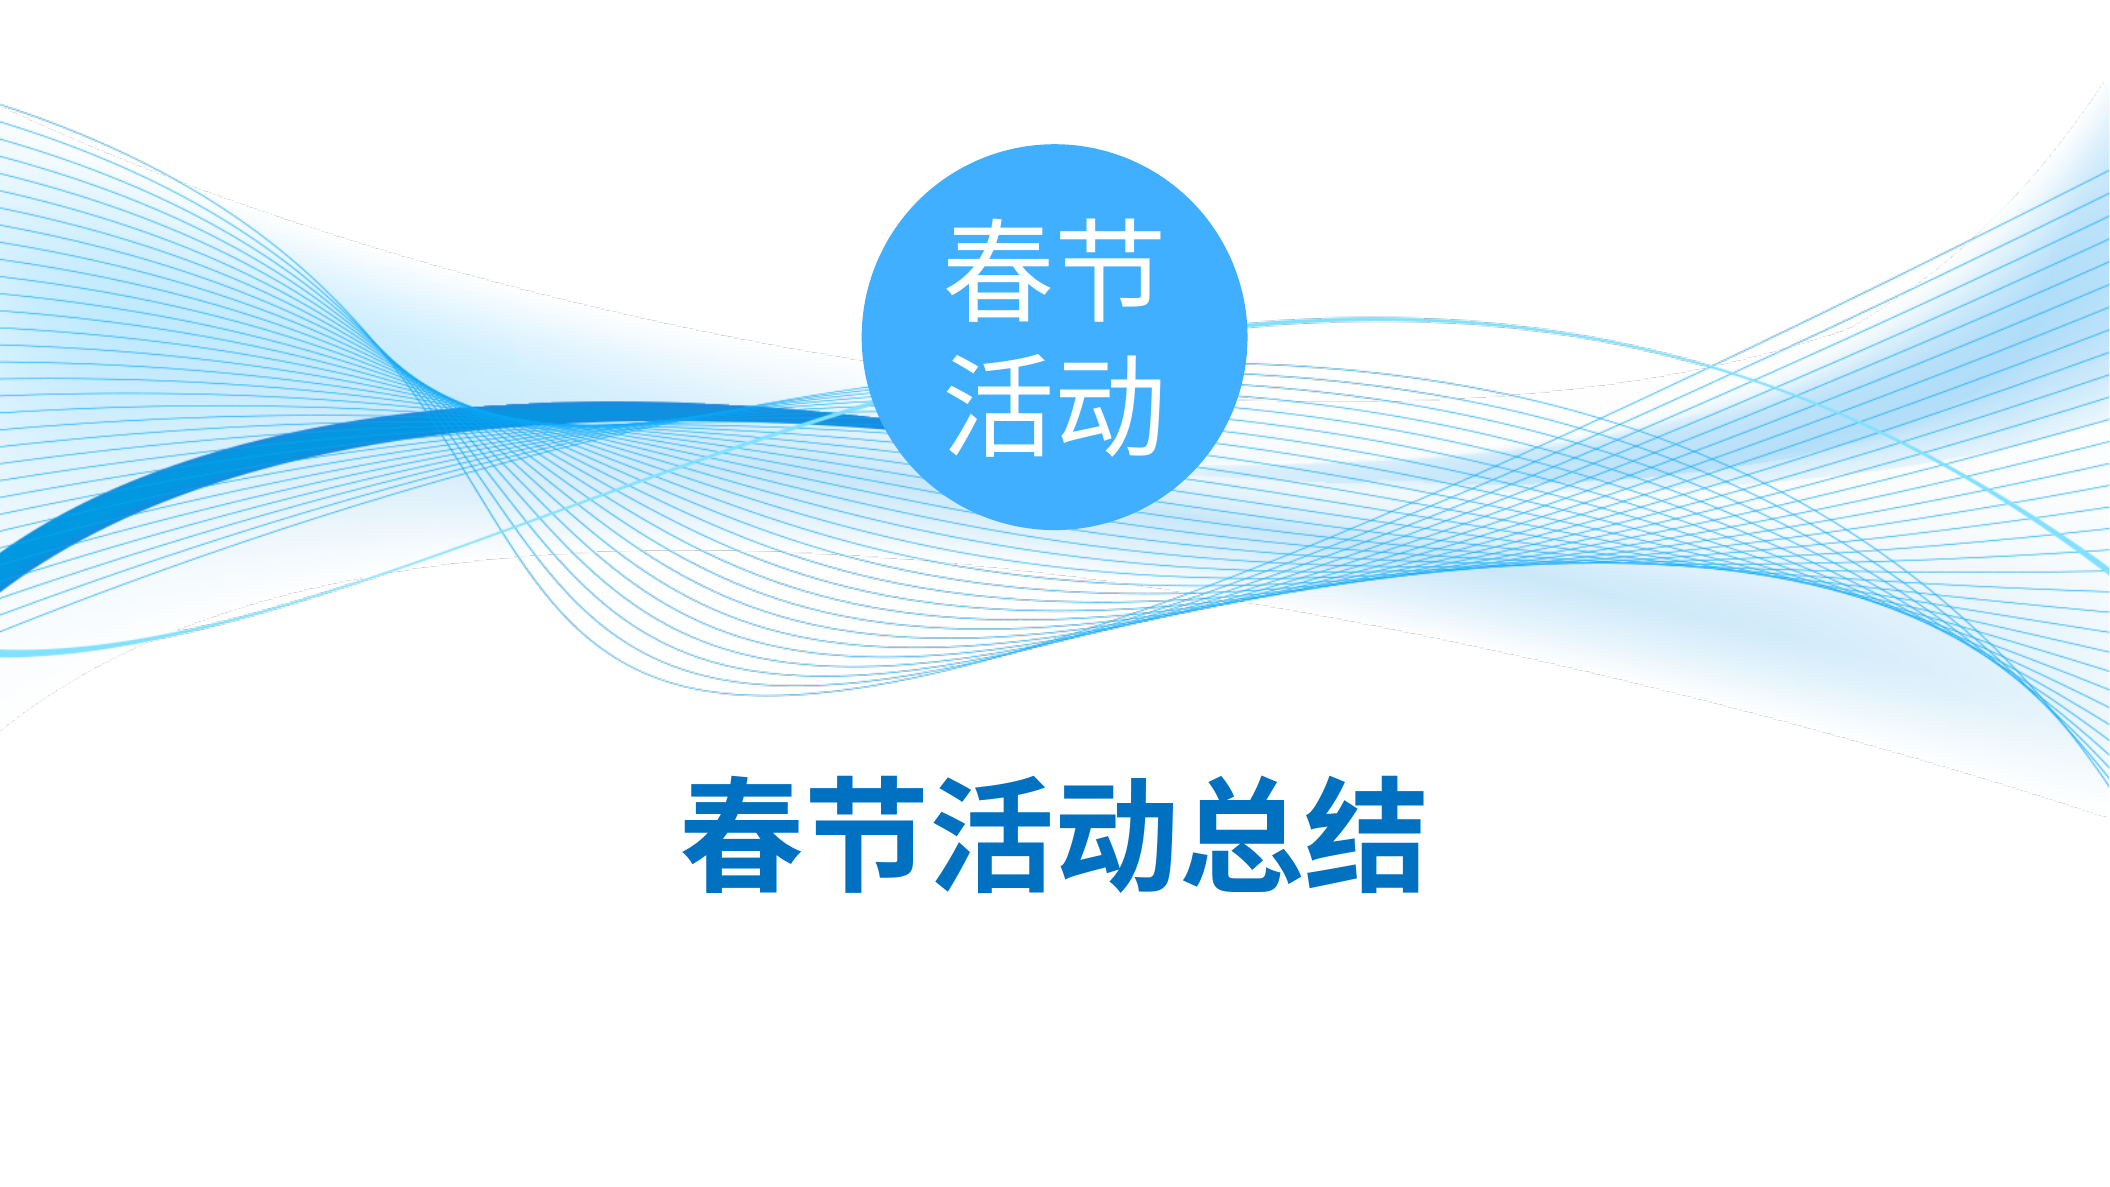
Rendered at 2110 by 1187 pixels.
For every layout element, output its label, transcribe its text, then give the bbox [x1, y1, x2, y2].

picture [0, 81, 2110, 825]
text_box 春节活动总结 [341, 825, 1769, 908]
